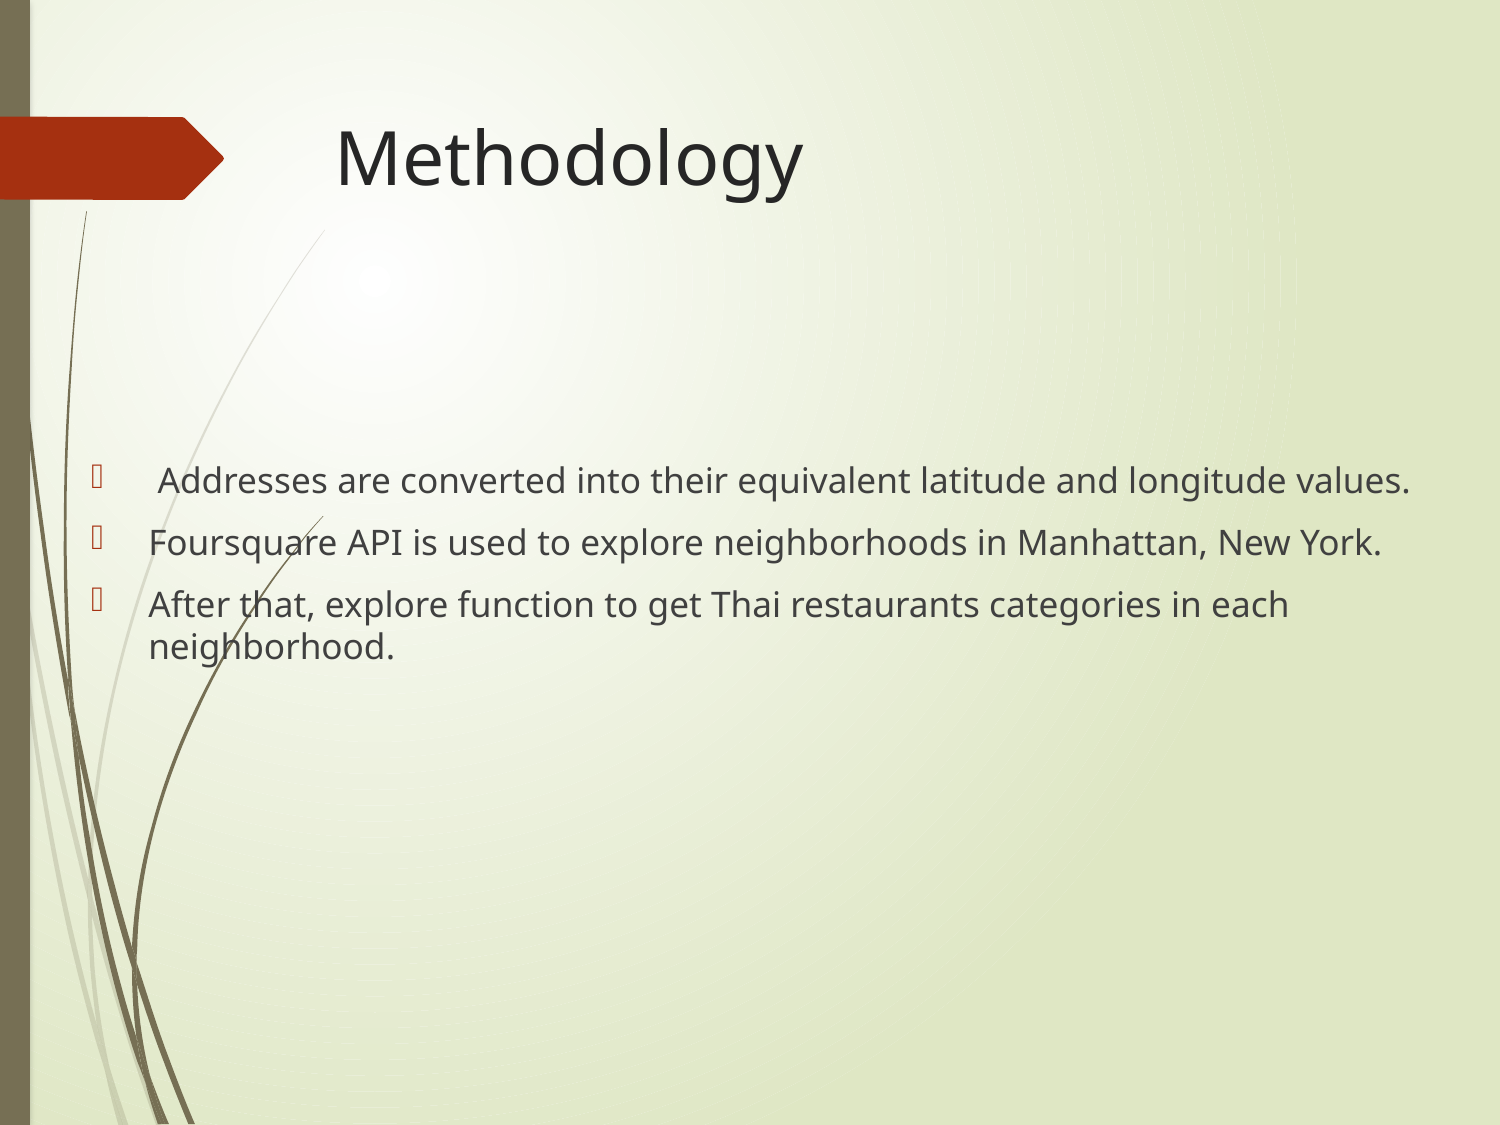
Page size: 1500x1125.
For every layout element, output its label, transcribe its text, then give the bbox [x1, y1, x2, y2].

title Methodology [319, 102, 1400, 313]
list Addresses are converted into their equivalent latitude and longitude values. Foursquare API is used to explore neighborhoods in Manhattan, New York. After that, explore function to get Thai restaurants categories in each neighborhood. [76, 451, 1440, 709]
